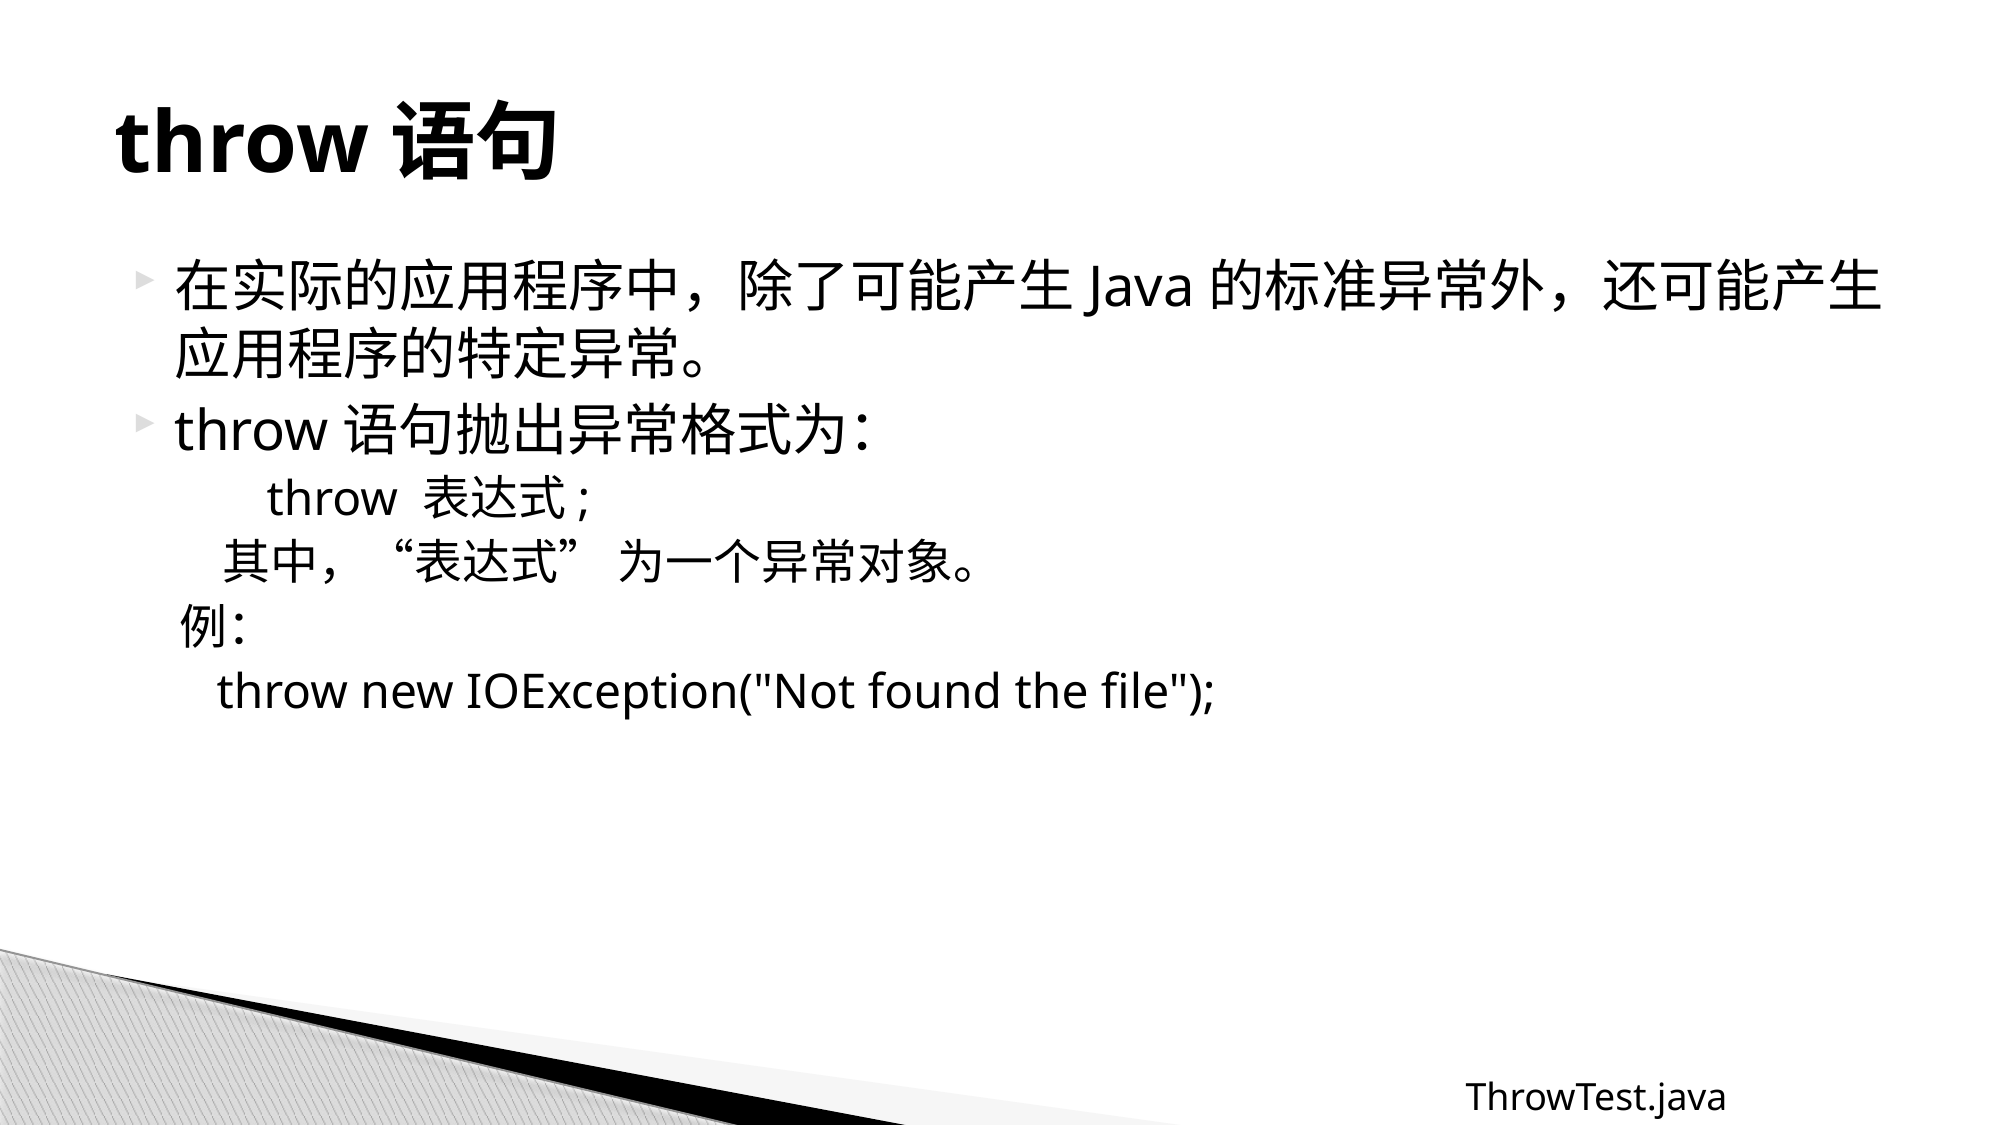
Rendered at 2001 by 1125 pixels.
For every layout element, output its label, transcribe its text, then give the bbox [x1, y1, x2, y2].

text_box ThrowTest.java [1450, 1065, 1753, 1125]
title throw语句 [99, 45, 1900, 233]
list 在实际的应用程序中，除了可能产生Java的标准异常外，还可能产生应用程序的特定异常。 throw语句抛出异常格式为： throw 表达式; 其中，“表达式” 为一个异常对象。 例： throw new IOException("Not found the file"); [99, 243, 1900, 986]
